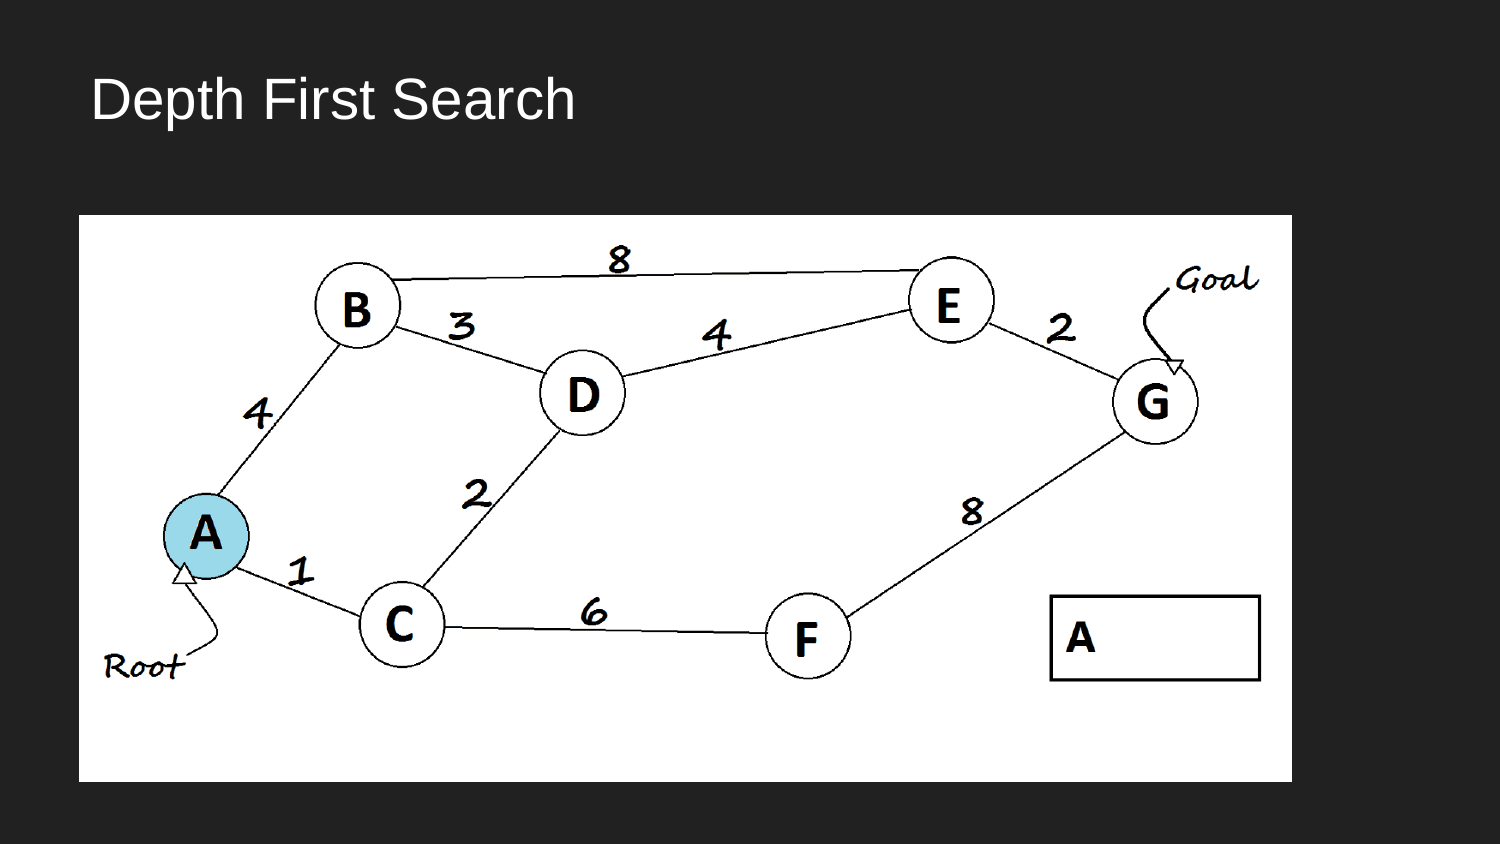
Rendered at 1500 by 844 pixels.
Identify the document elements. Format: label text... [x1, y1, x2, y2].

picture [79, 215, 1292, 782]
title Depth First Search [79, 55, 1237, 215]
